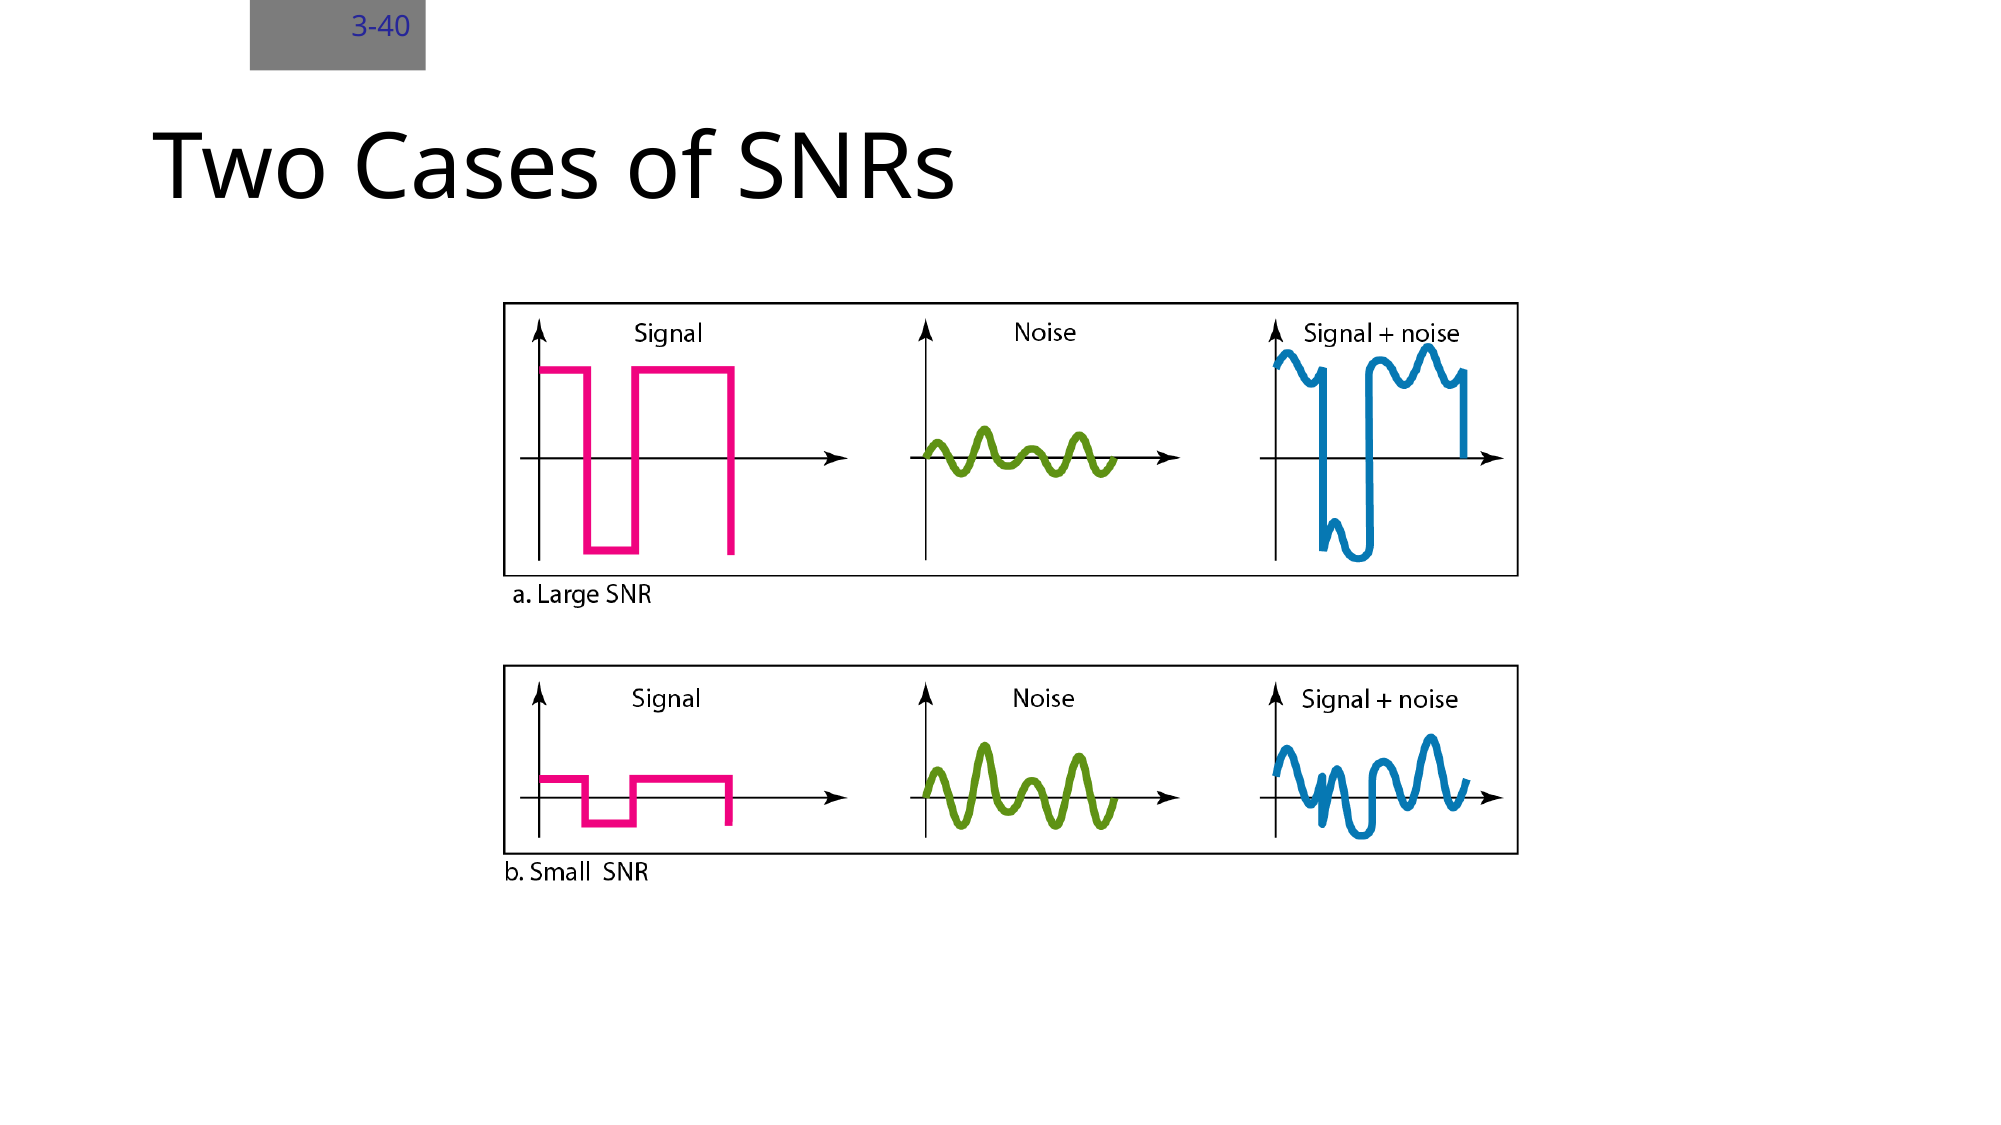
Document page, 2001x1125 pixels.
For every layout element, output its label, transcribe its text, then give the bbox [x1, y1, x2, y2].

picture [503, 302, 1519, 887]
title Two Cases of SNRs [137, 59, 1863, 278]
text_box 3-40 [249, 0, 426, 71]
text_box [362, 255, 1638, 929]
